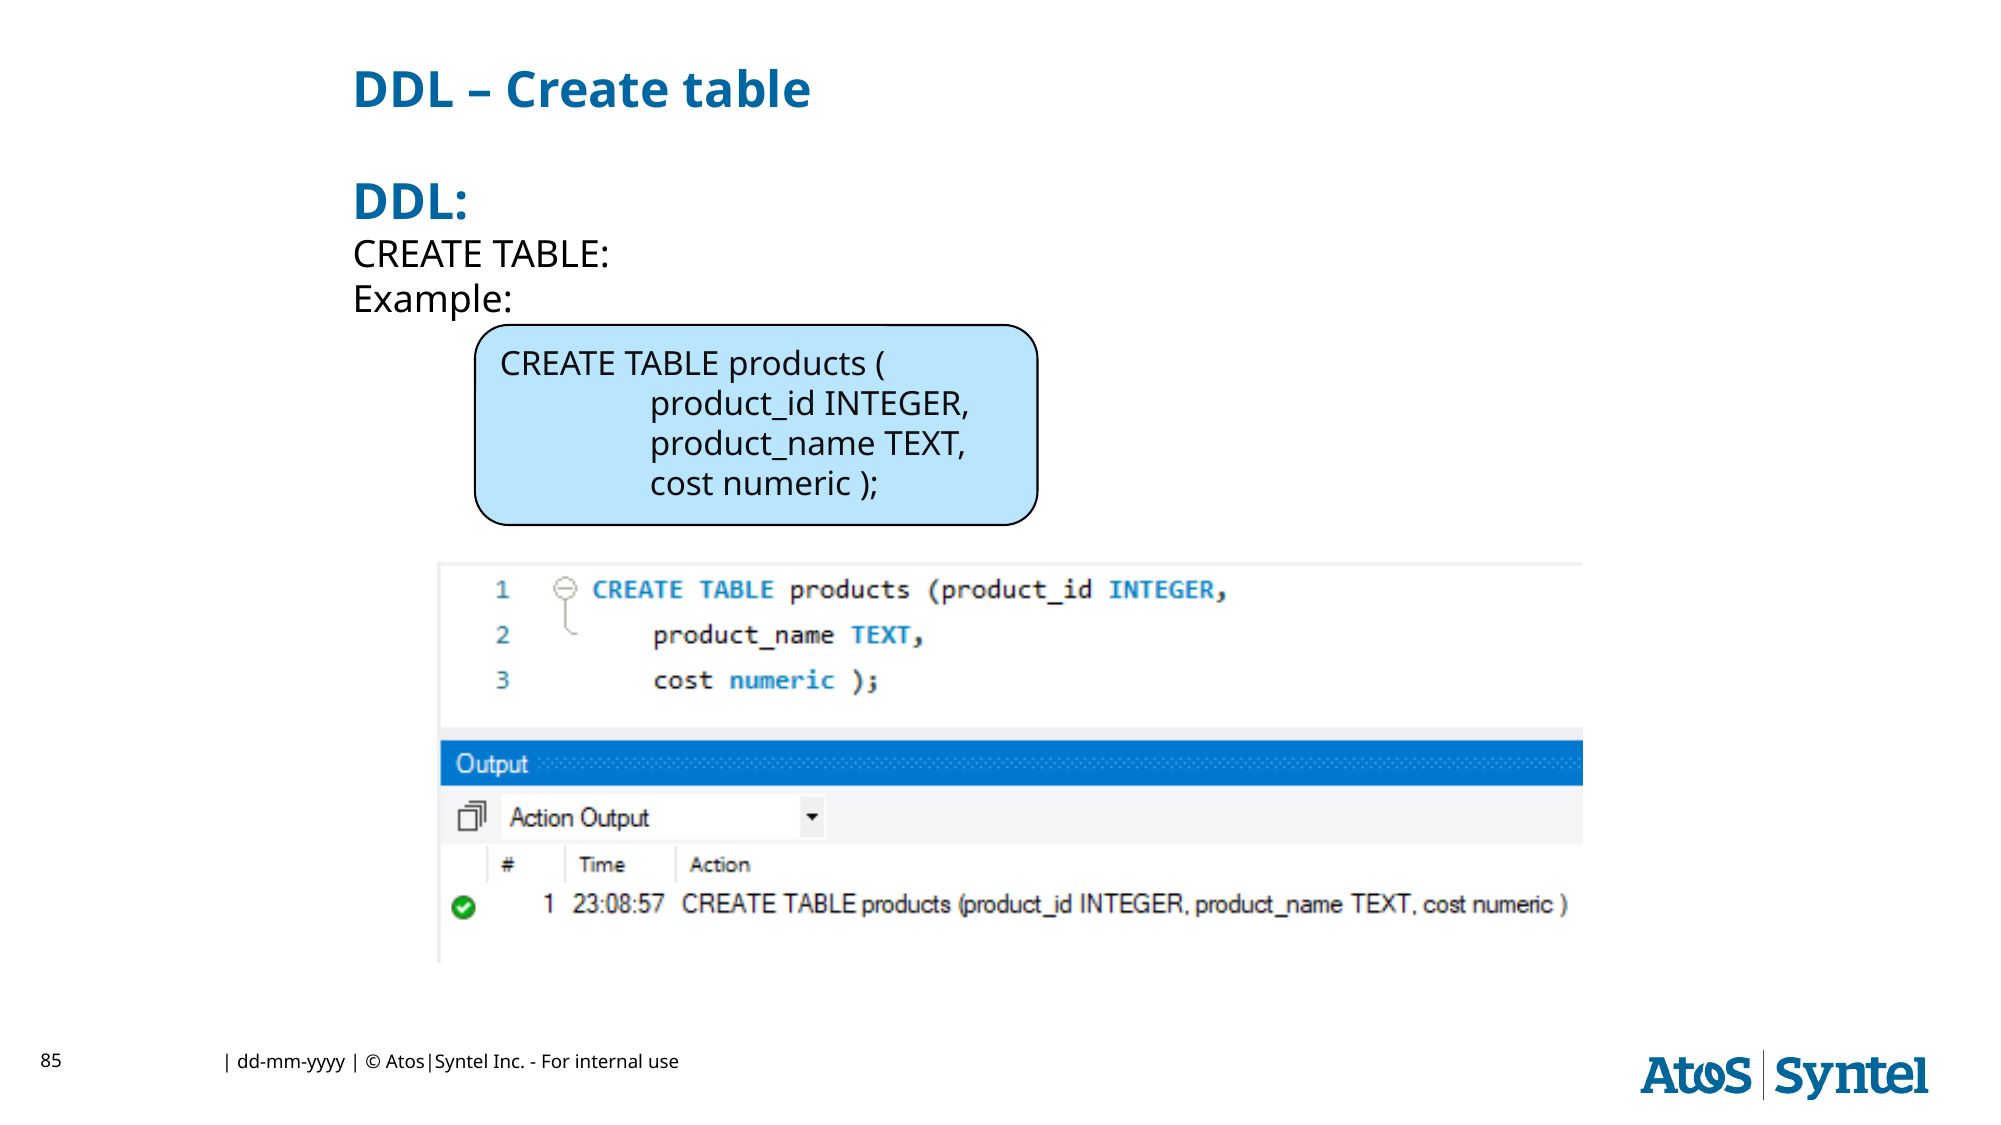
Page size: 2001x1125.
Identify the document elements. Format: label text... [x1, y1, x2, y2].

picture [437, 562, 1583, 963]
picture [1603, 1019, 1965, 1125]
list DDL: CREATE TABLE: Example: [337, 162, 1650, 1050]
title DDL – Create table [337, 50, 1688, 150]
